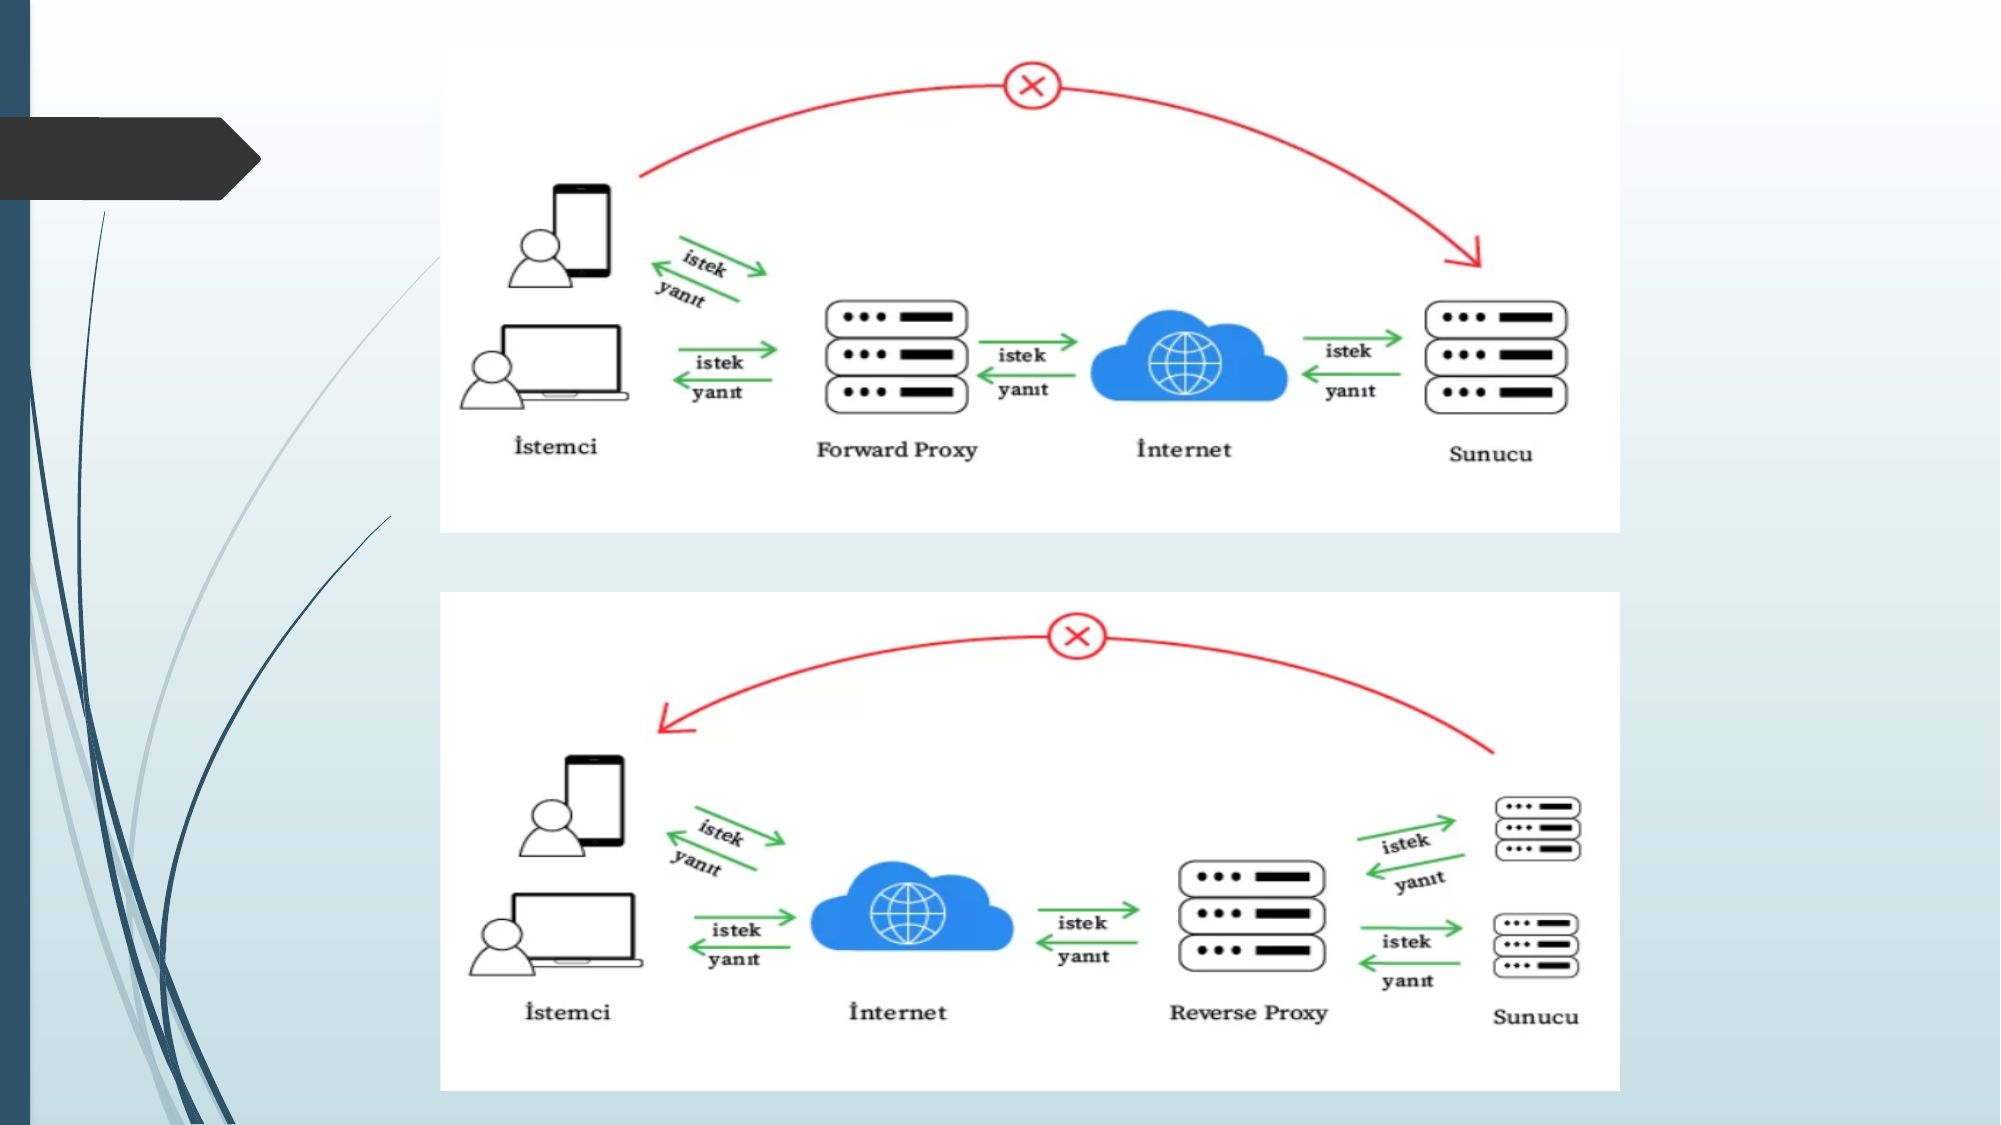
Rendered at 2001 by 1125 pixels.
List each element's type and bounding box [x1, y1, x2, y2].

picture [440, 47, 1621, 533]
picture [440, 591, 1621, 1091]
